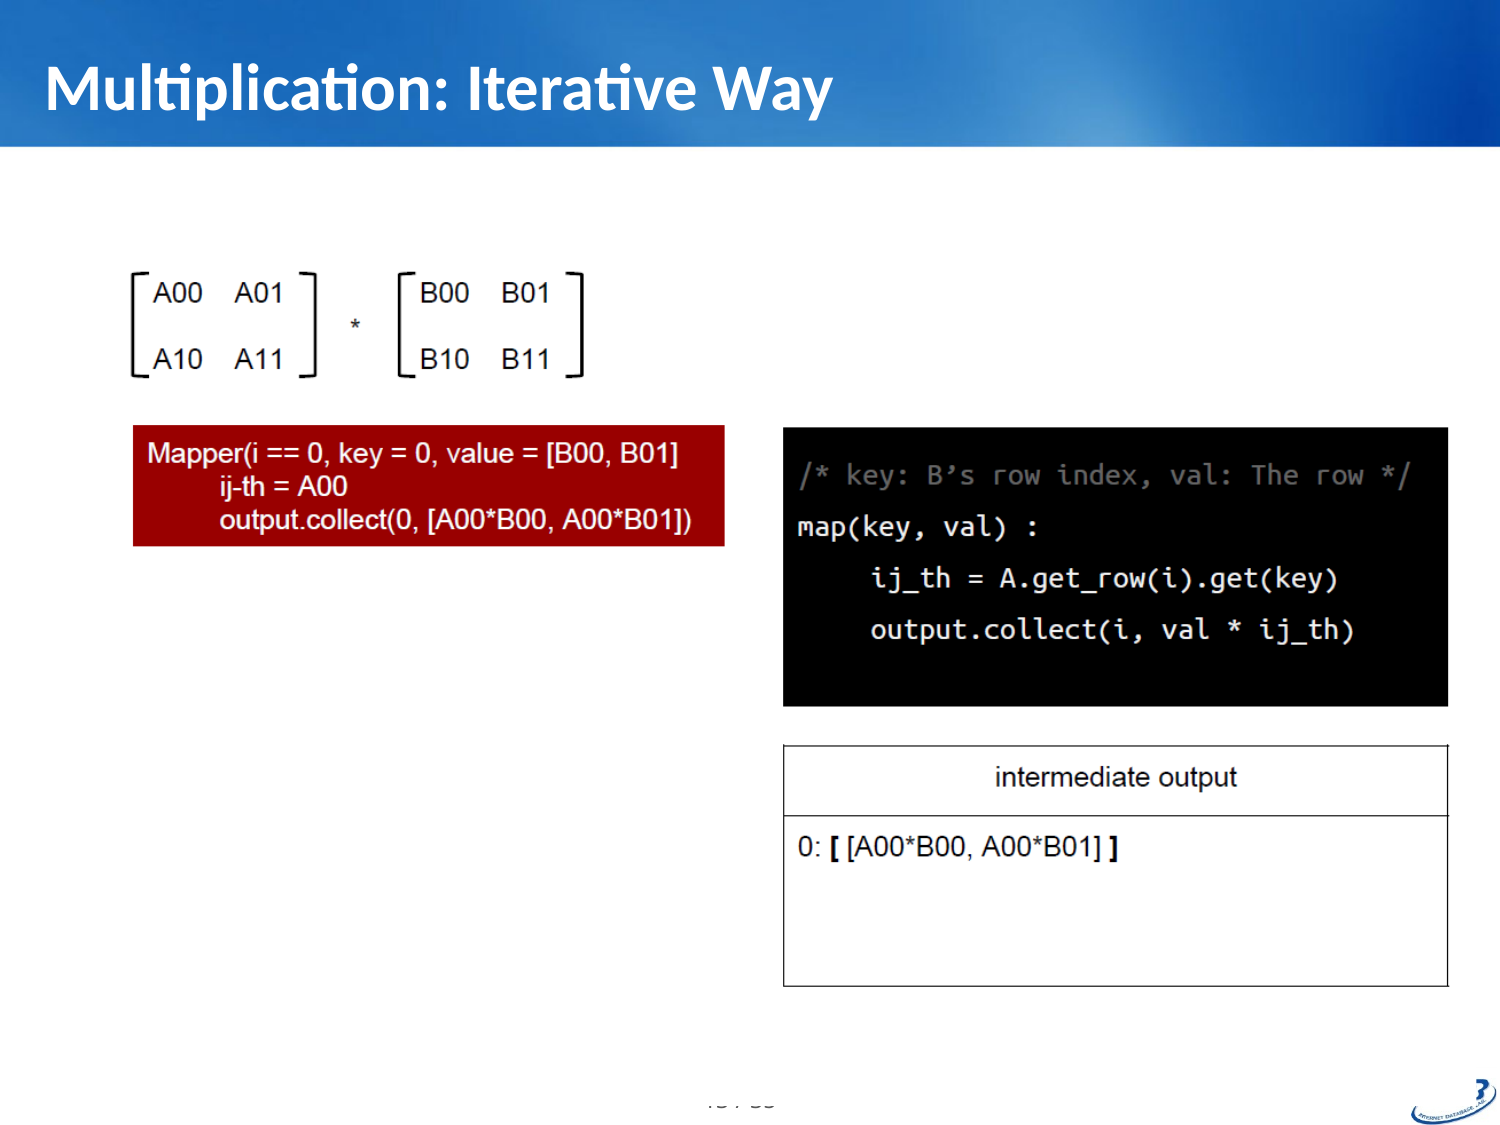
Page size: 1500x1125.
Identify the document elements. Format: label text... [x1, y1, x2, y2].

picture [0, 0, 1500, 1125]
title Multiplication: Iterative Way [29, 19, 1471, 149]
